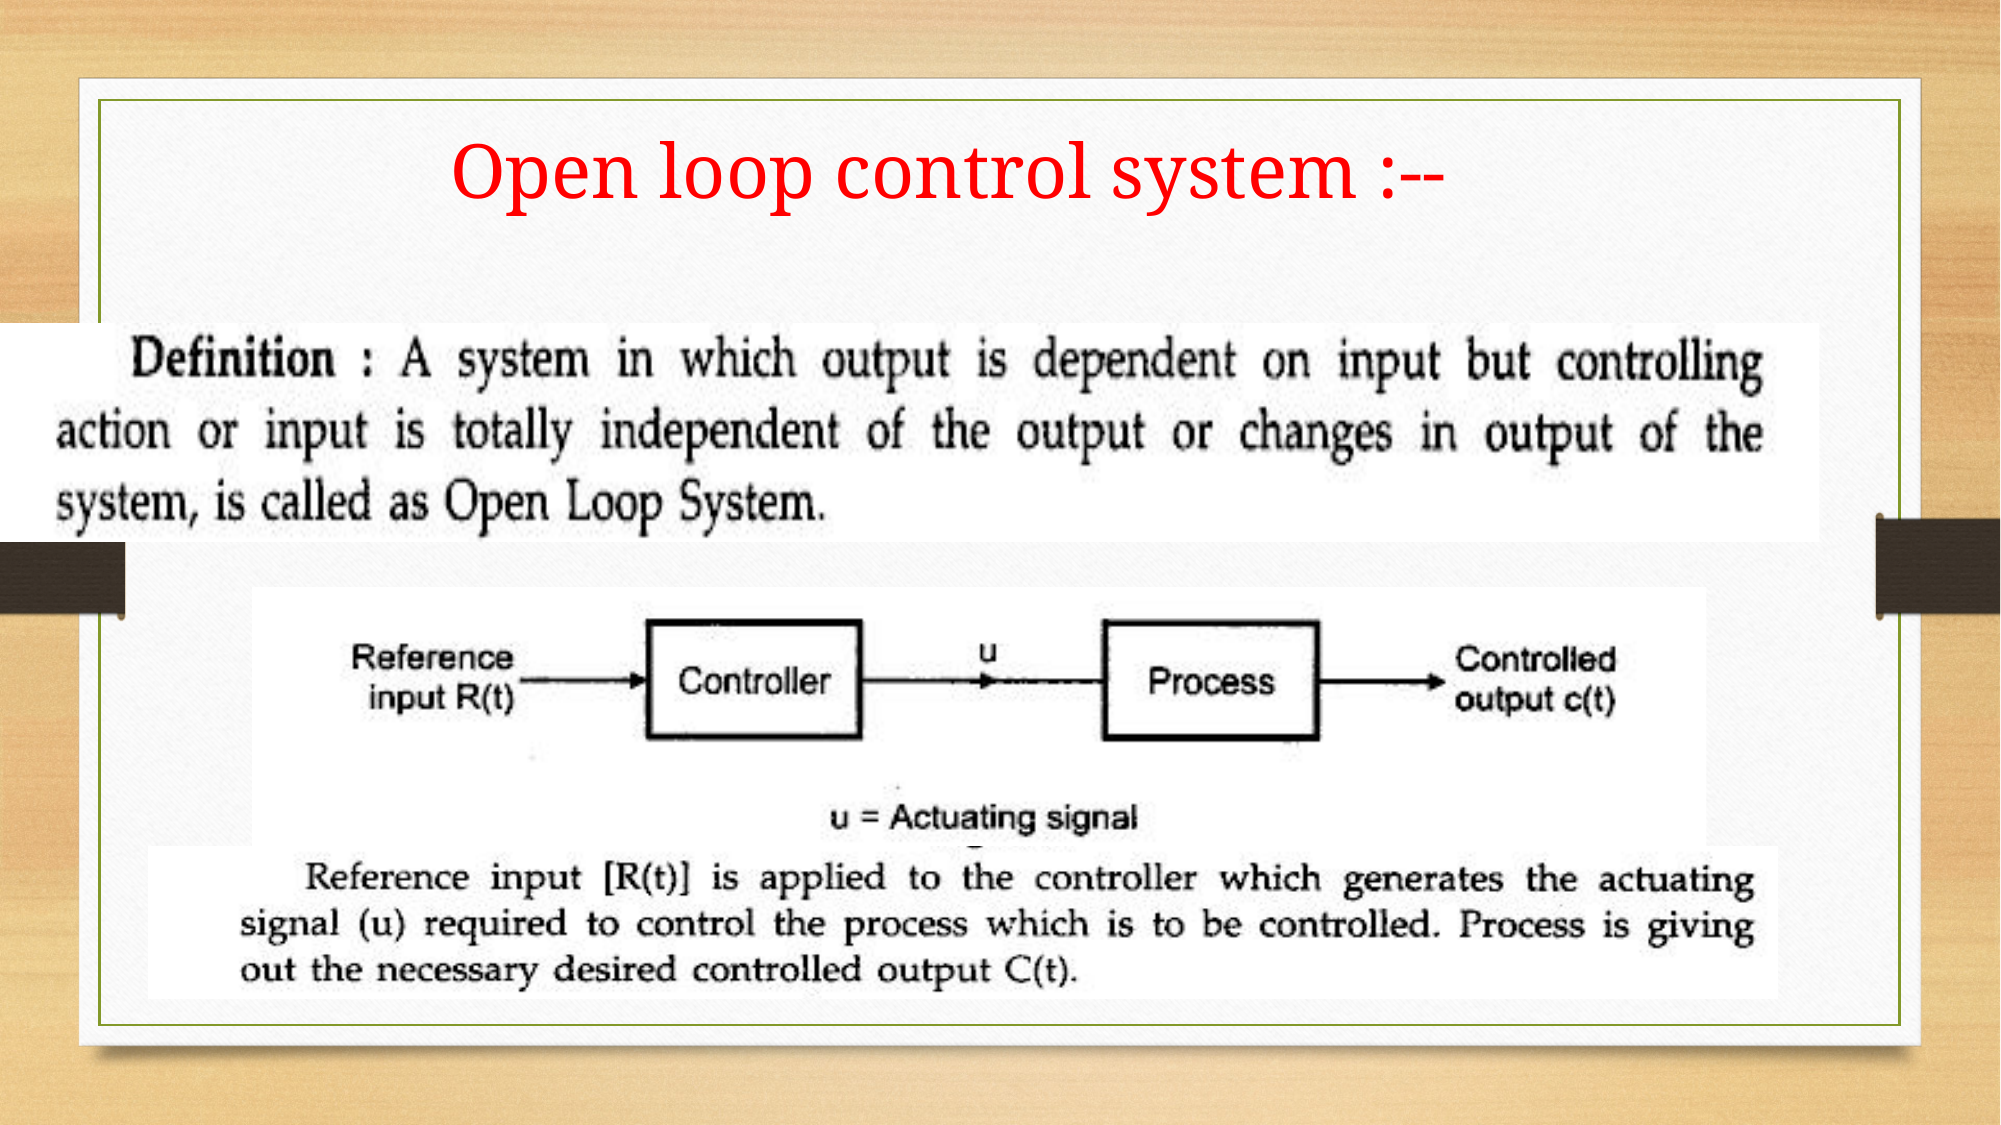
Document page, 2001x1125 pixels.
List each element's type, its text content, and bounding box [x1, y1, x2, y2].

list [0, 323, 1820, 542]
picture [0, 0, 2001, 1125]
title Open loop control system :-- [34, 59, 1863, 278]
